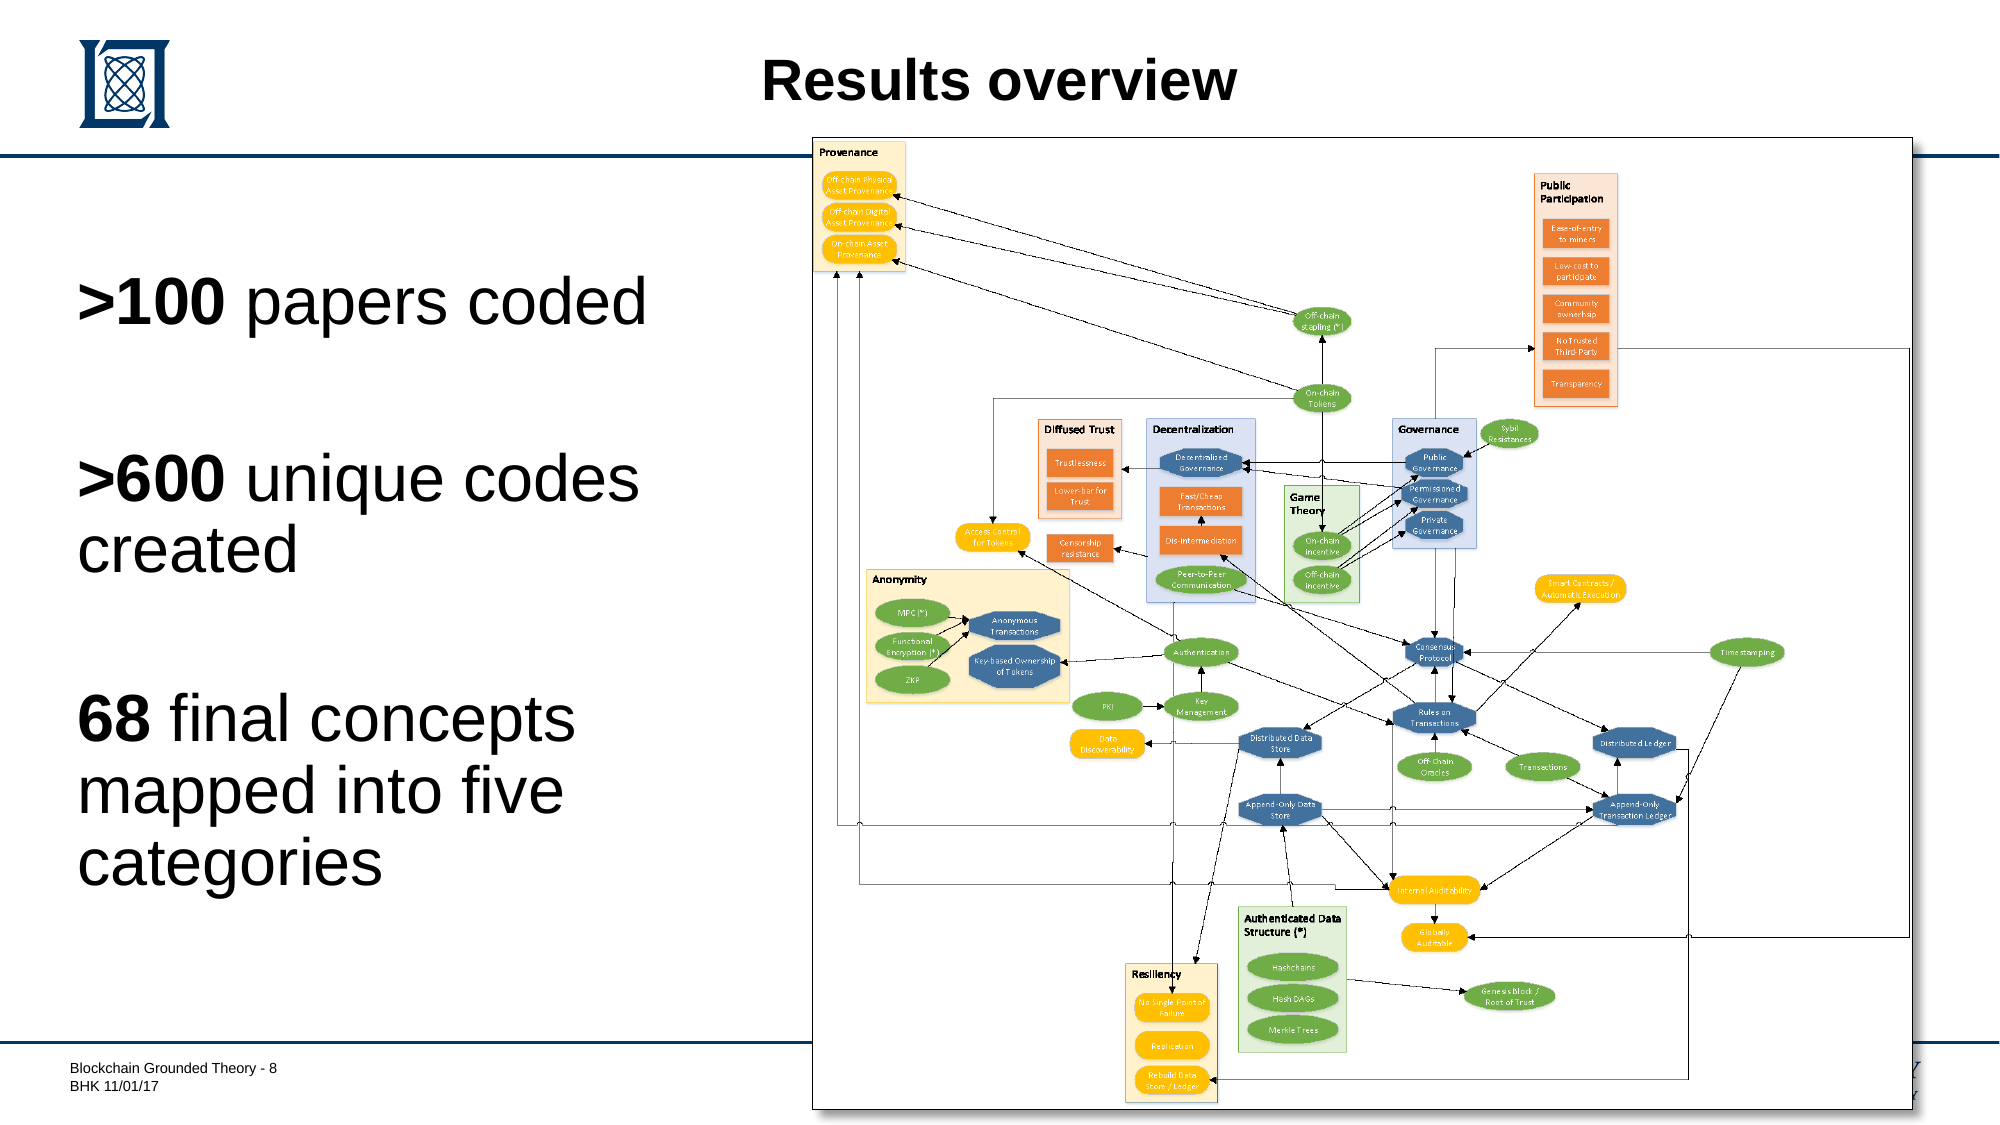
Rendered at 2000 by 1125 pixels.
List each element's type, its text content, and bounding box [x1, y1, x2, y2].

picture [811, 137, 1921, 1110]
title Results overview [205, 16, 1794, 151]
picture [79, 40, 170, 128]
list >100 papers coded >600 unique codes created 68 final concepts mapped into five categories [62, 137, 775, 1110]
